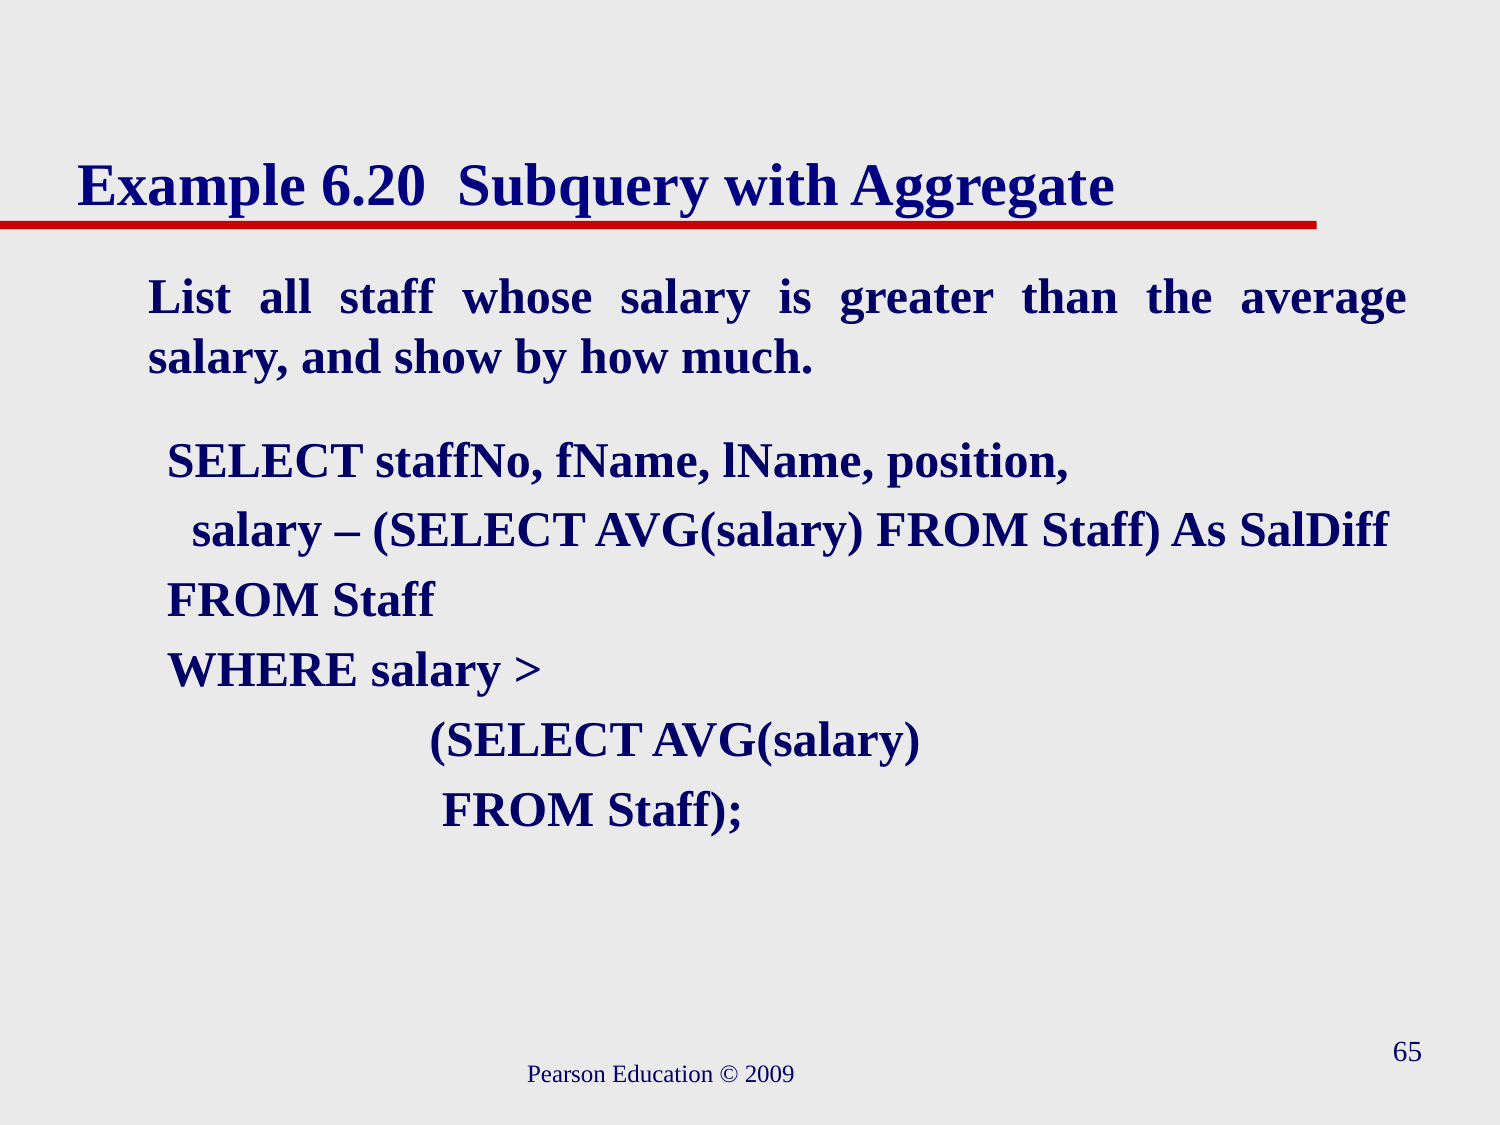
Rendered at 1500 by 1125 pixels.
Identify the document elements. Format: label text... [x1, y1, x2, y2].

slide_number 65 [1125, 1012, 1438, 1088]
list List all staff whose salary is greater than the average salary, and show by how much. SELECT staffNo, fName, lName, position, salary – (SELECT AVG(salary) FROM Staff) As SalDiff FROM Staff WHERE salary > (SELECT AVG(salary) FROM Staff); [76, 255, 1424, 931]
title Example 6.20 Subquery with Aggregate [62, 43, 1338, 225]
text_box Pearson Education © 2009 [512, 1050, 1038, 1095]
